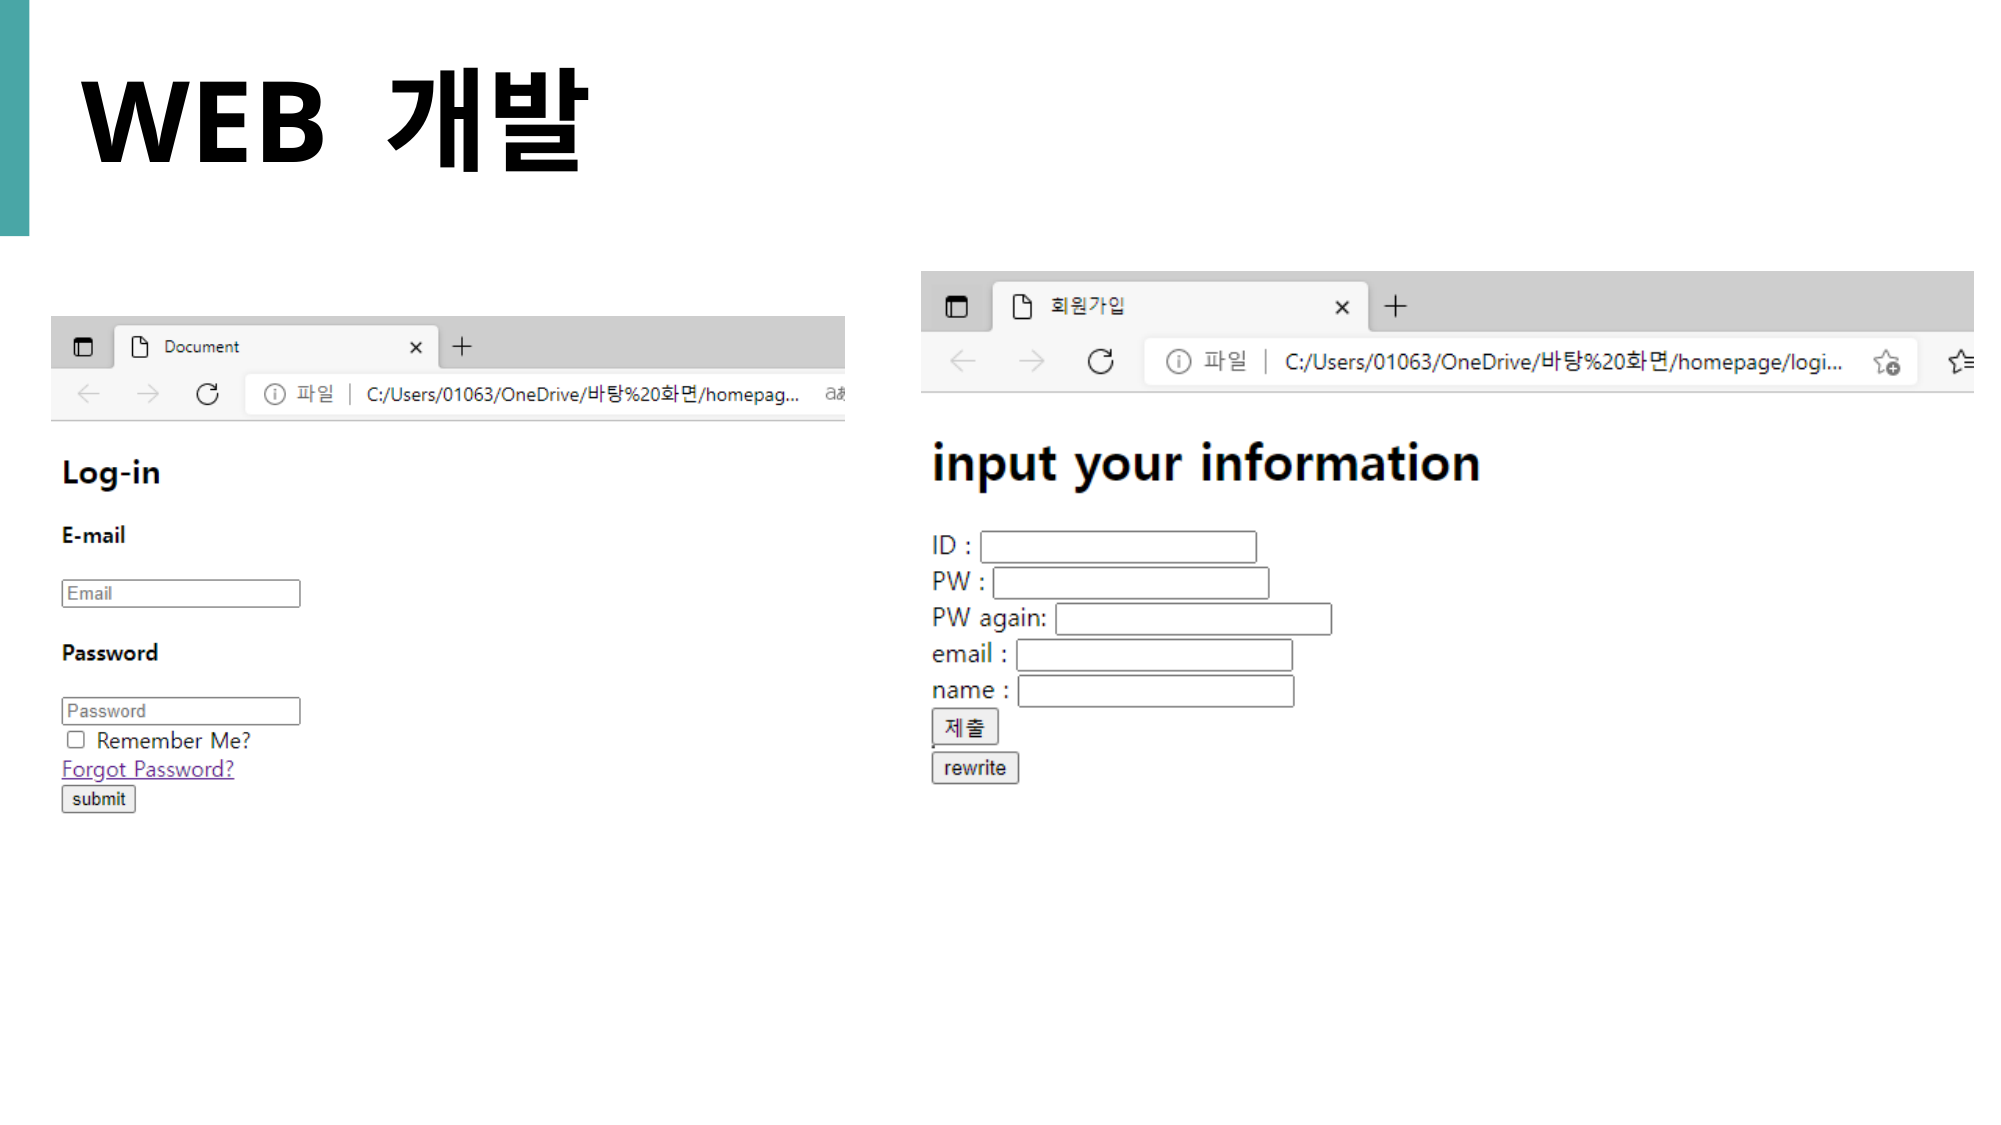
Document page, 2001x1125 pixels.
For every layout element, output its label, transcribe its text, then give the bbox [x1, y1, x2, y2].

picture [51, 316, 845, 858]
picture [921, 271, 1974, 902]
text_box WEB 개발 [66, 42, 608, 193]
text_box [0, 0, 30, 237]
